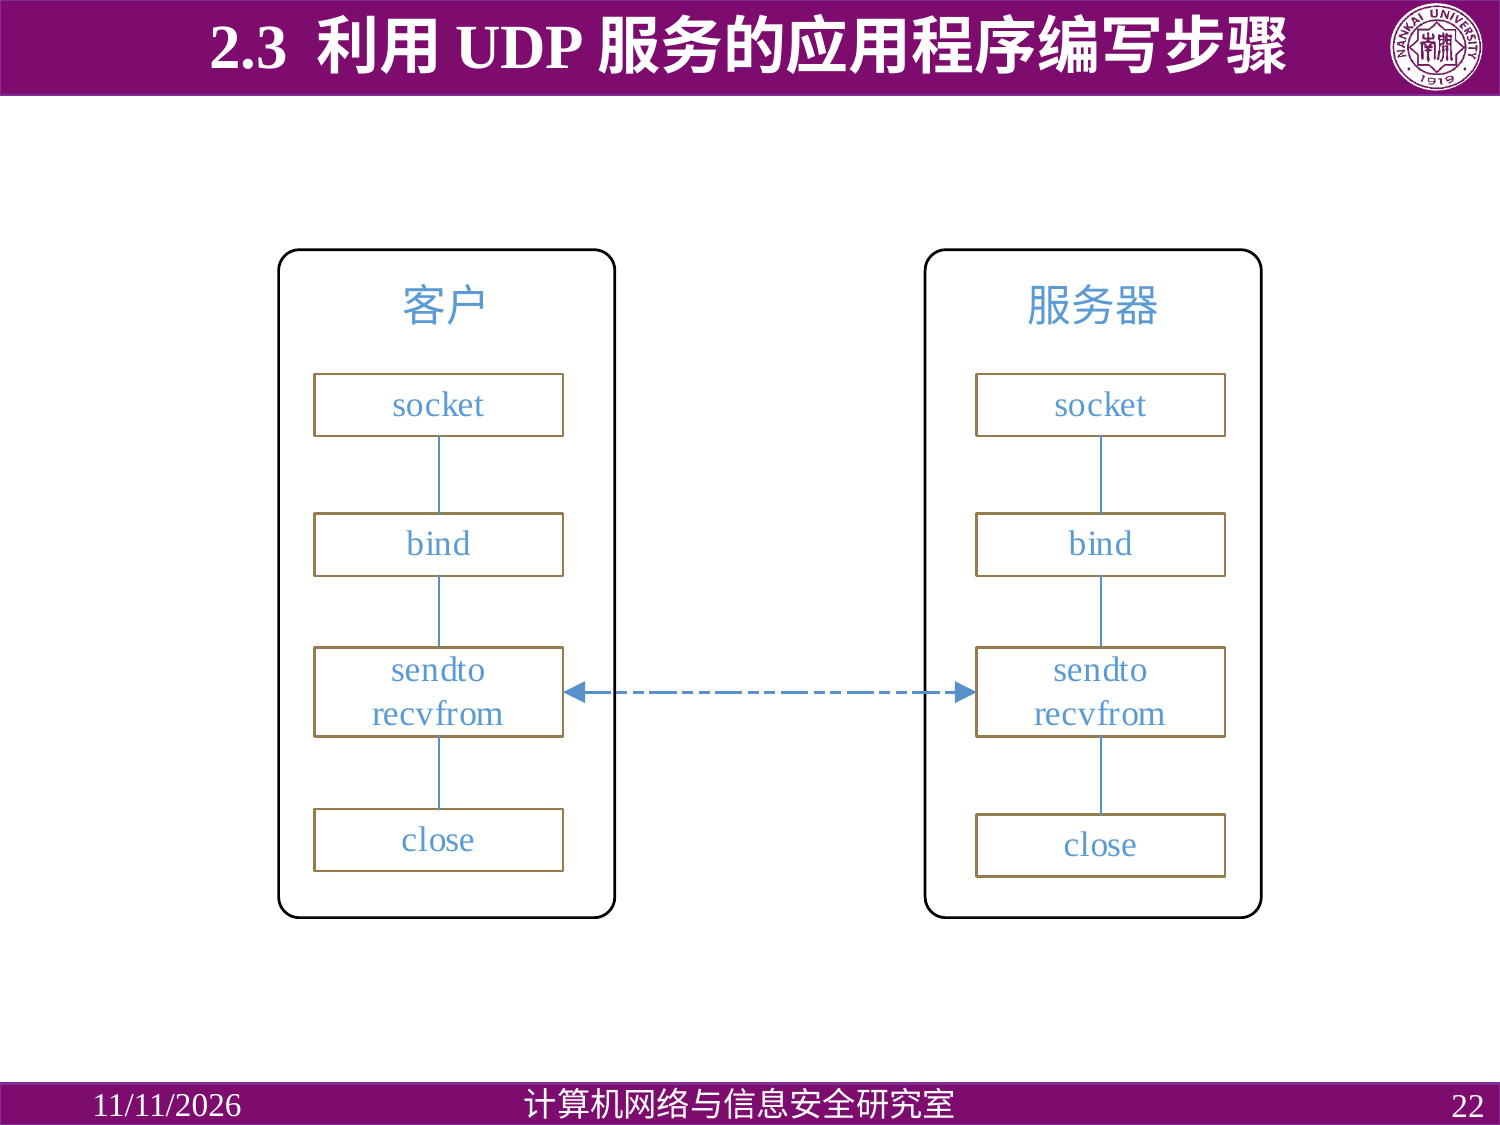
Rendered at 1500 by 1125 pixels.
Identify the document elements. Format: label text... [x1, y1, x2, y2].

text_box 2.3 利用UDP服务的应用程序编写步骤 [108, 5, 1391, 90]
picture [273, 244, 1264, 919]
picture [1391, 4, 1482, 90]
